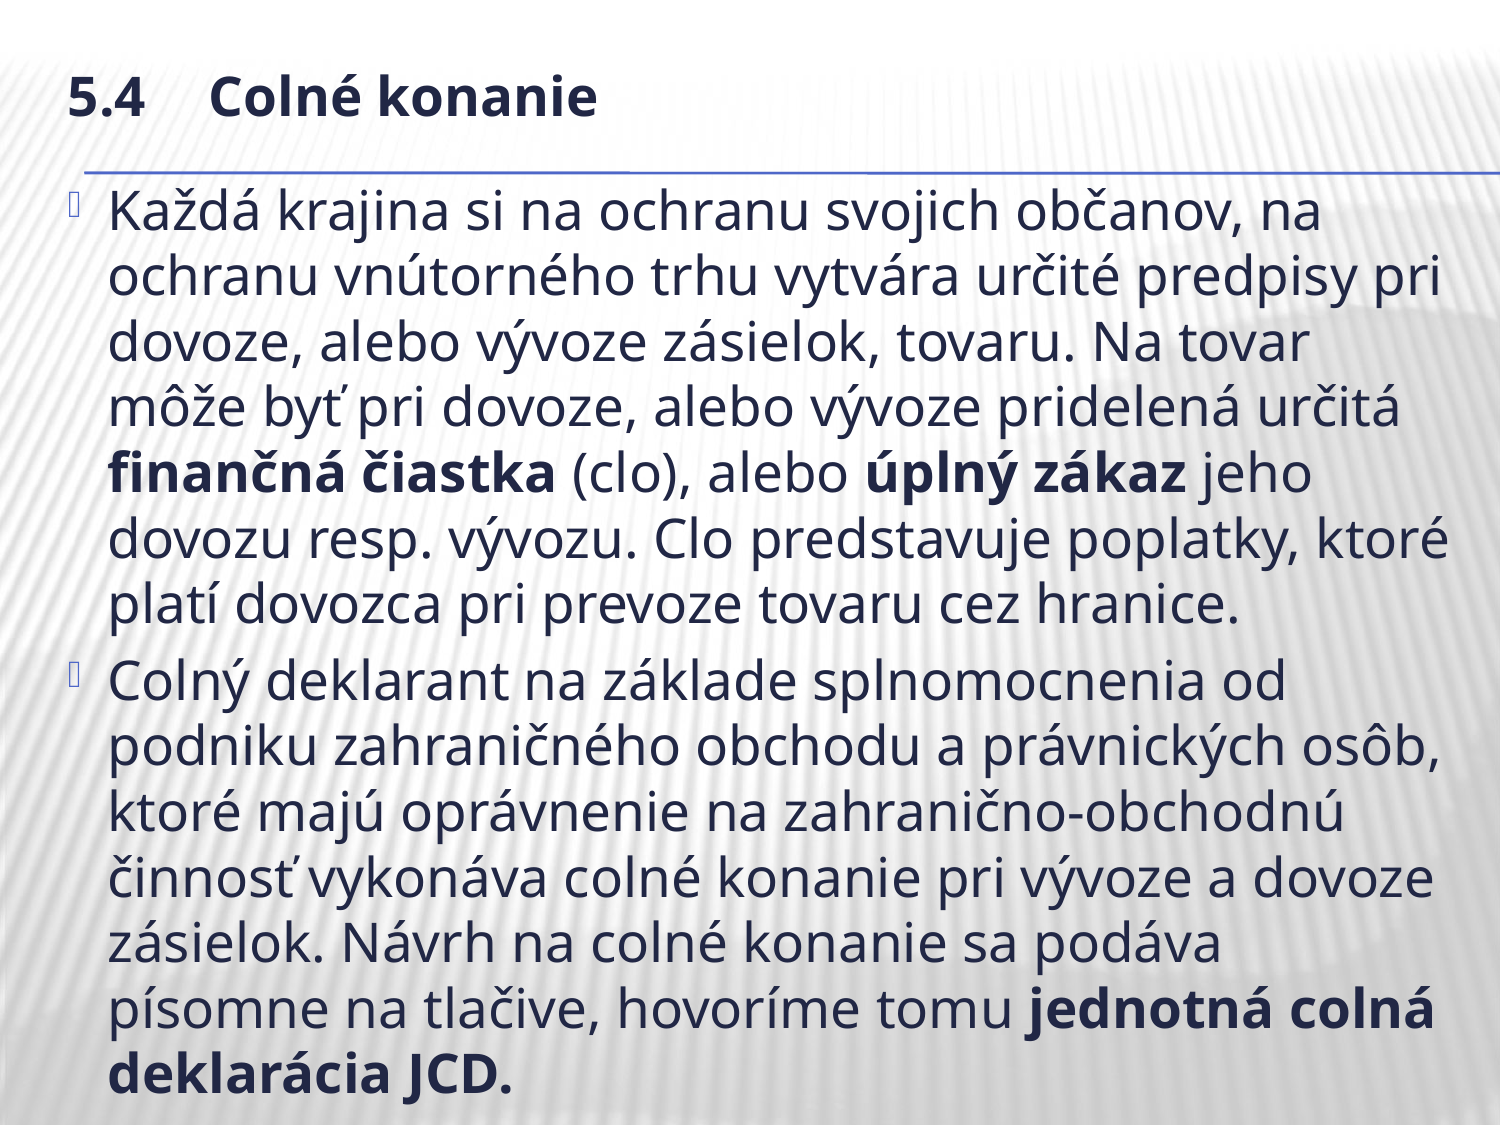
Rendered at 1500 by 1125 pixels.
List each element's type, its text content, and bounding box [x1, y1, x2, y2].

list 5.4 Colné konanie Každá krajina si na ochranu svojich občanov, na ochranu vnútorného trhu vytvára určité predpisy pri dovoze, alebo vývoze zásielok, tovaru. Na tovar môže byť pri dovoze, alebo vývoze pridelená určitá finančná čiastka (clo), alebo úplný zákaz jeho dovozu resp. vývozu. Clo predstavuje poplatky, ktoré platí dovozca pri prevoze tovaru cez hranice. Colný deklarant na základe splnomocnenia od podniku zahraničného obchodu a právnických osôb, ktoré majú oprávnenie na zahranično-obchodnú činnosť vykonáva colné konanie pri vývoze a dovoze zásielok. Návrh na colné konanie sa podáva písomne na tlačive, hovoríme tomu jednotná colná deklarácia JCD. [53, 54, 1475, 1118]
